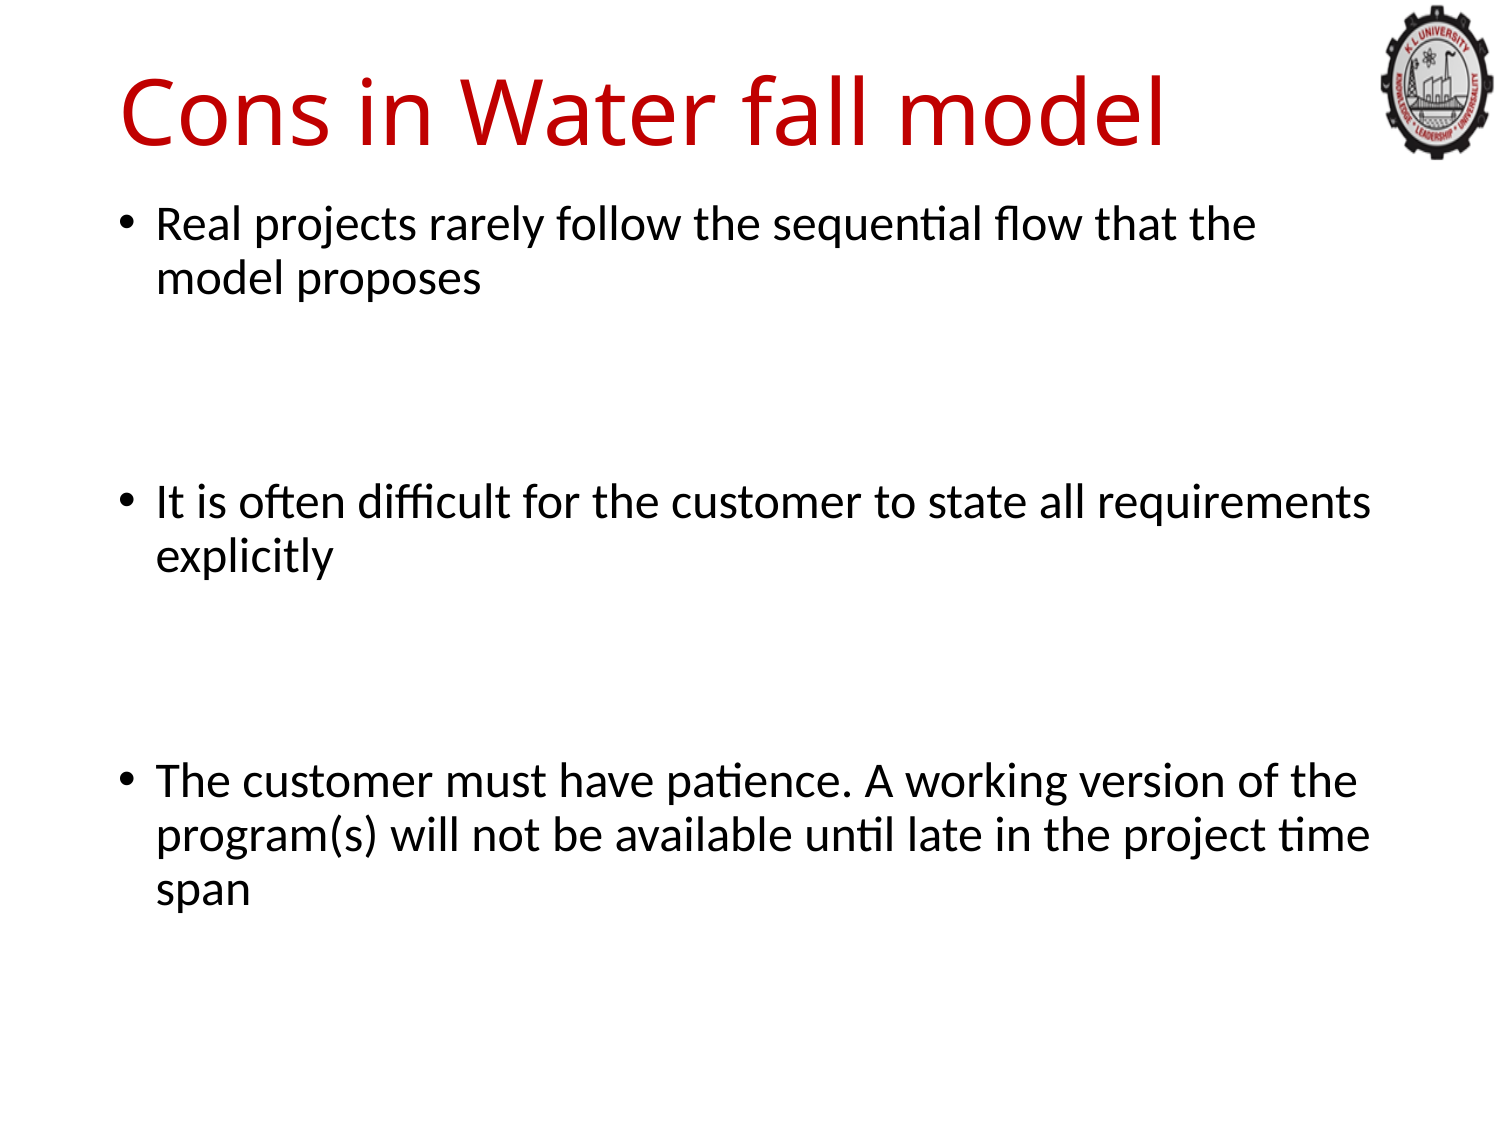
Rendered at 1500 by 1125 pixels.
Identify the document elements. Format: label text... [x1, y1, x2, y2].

title Cons in Water fall model [102, 59, 1398, 173]
list Real projects rarely follow the sequential flow that the model proposes It is often difficult for the customer to state all requirements explicitly The customer must have patience. A working version of the program(s) will not be available until late in the project time span [102, 189, 1398, 1014]
picture [1370, 0, 1500, 173]
